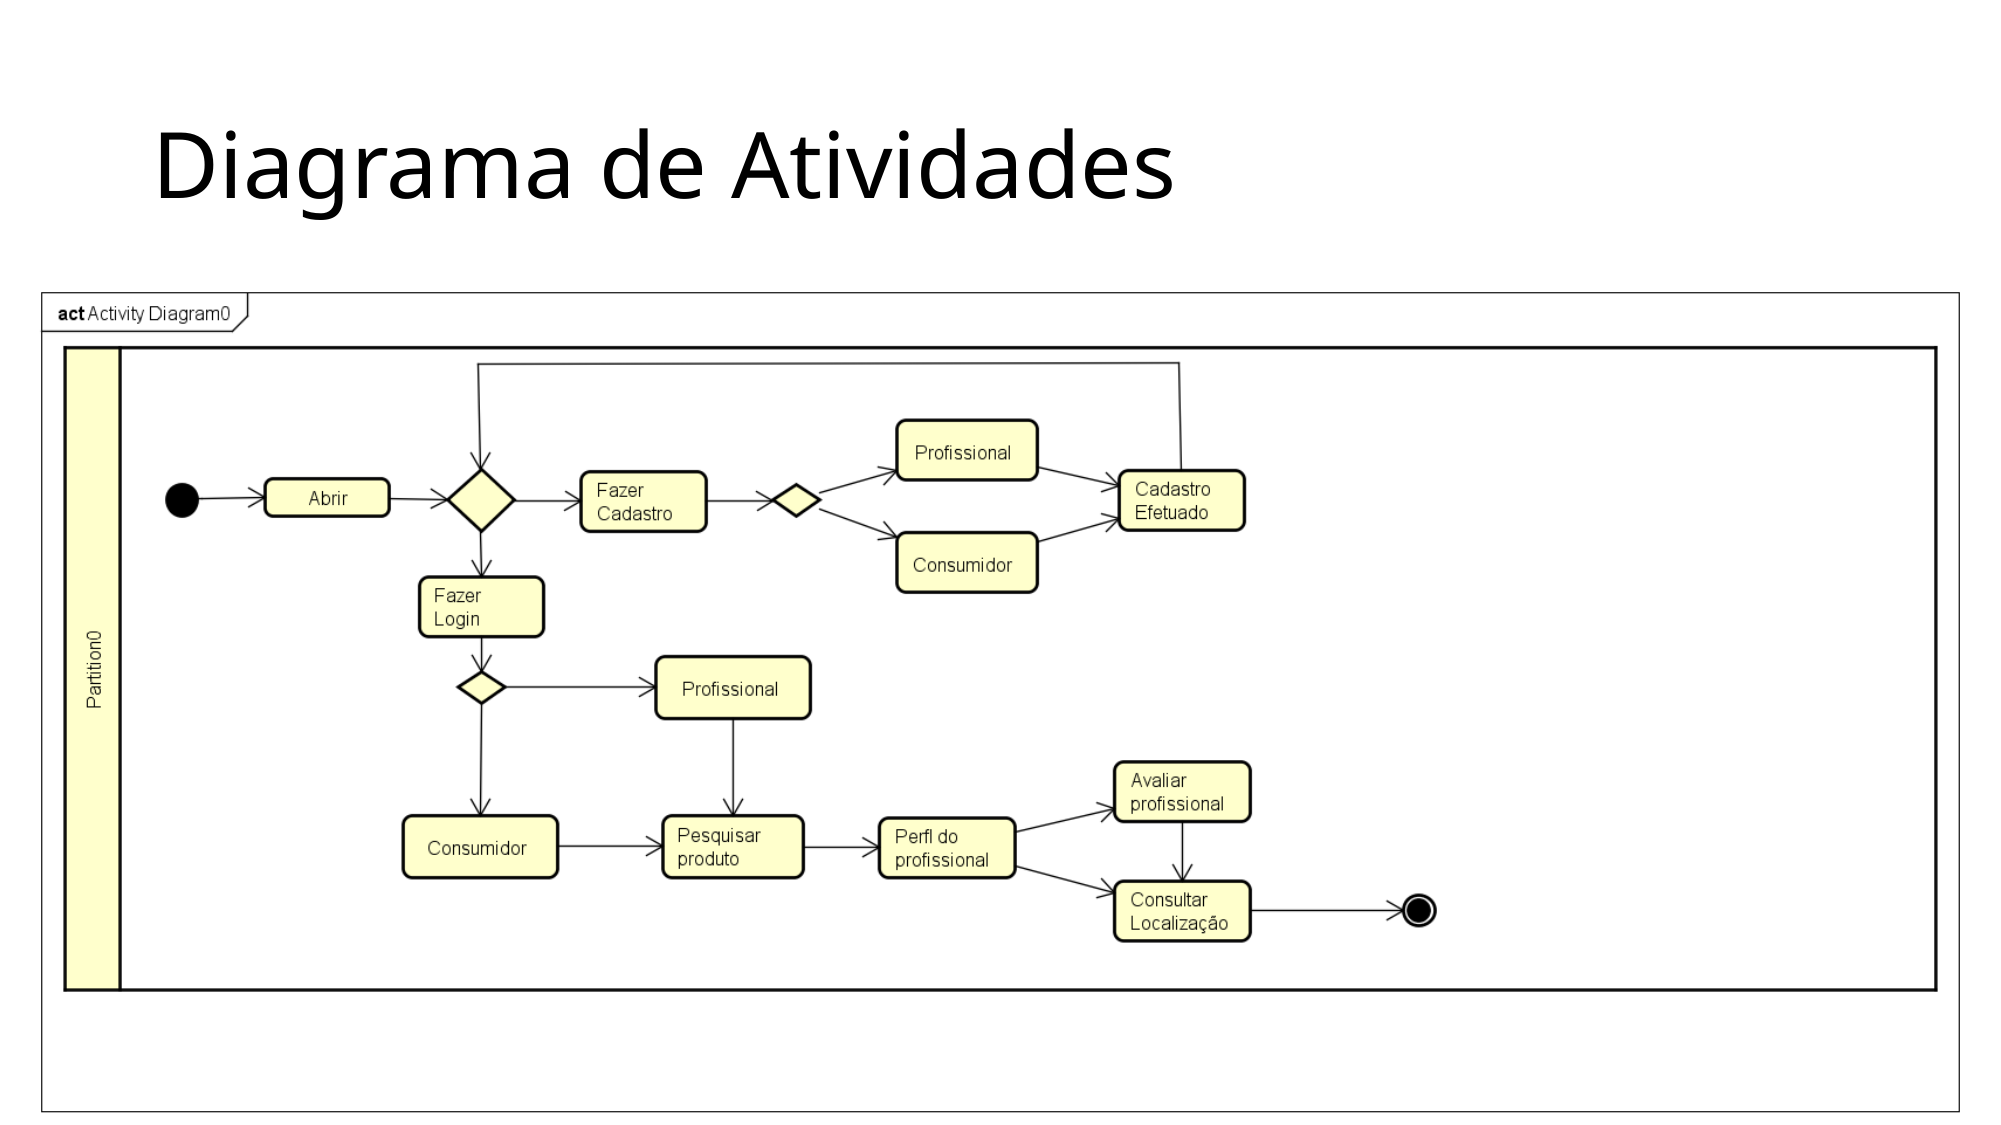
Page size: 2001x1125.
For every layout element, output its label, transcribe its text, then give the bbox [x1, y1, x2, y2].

title Diagrama de Atividades [137, 59, 1863, 277]
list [26, 277, 1974, 1125]
